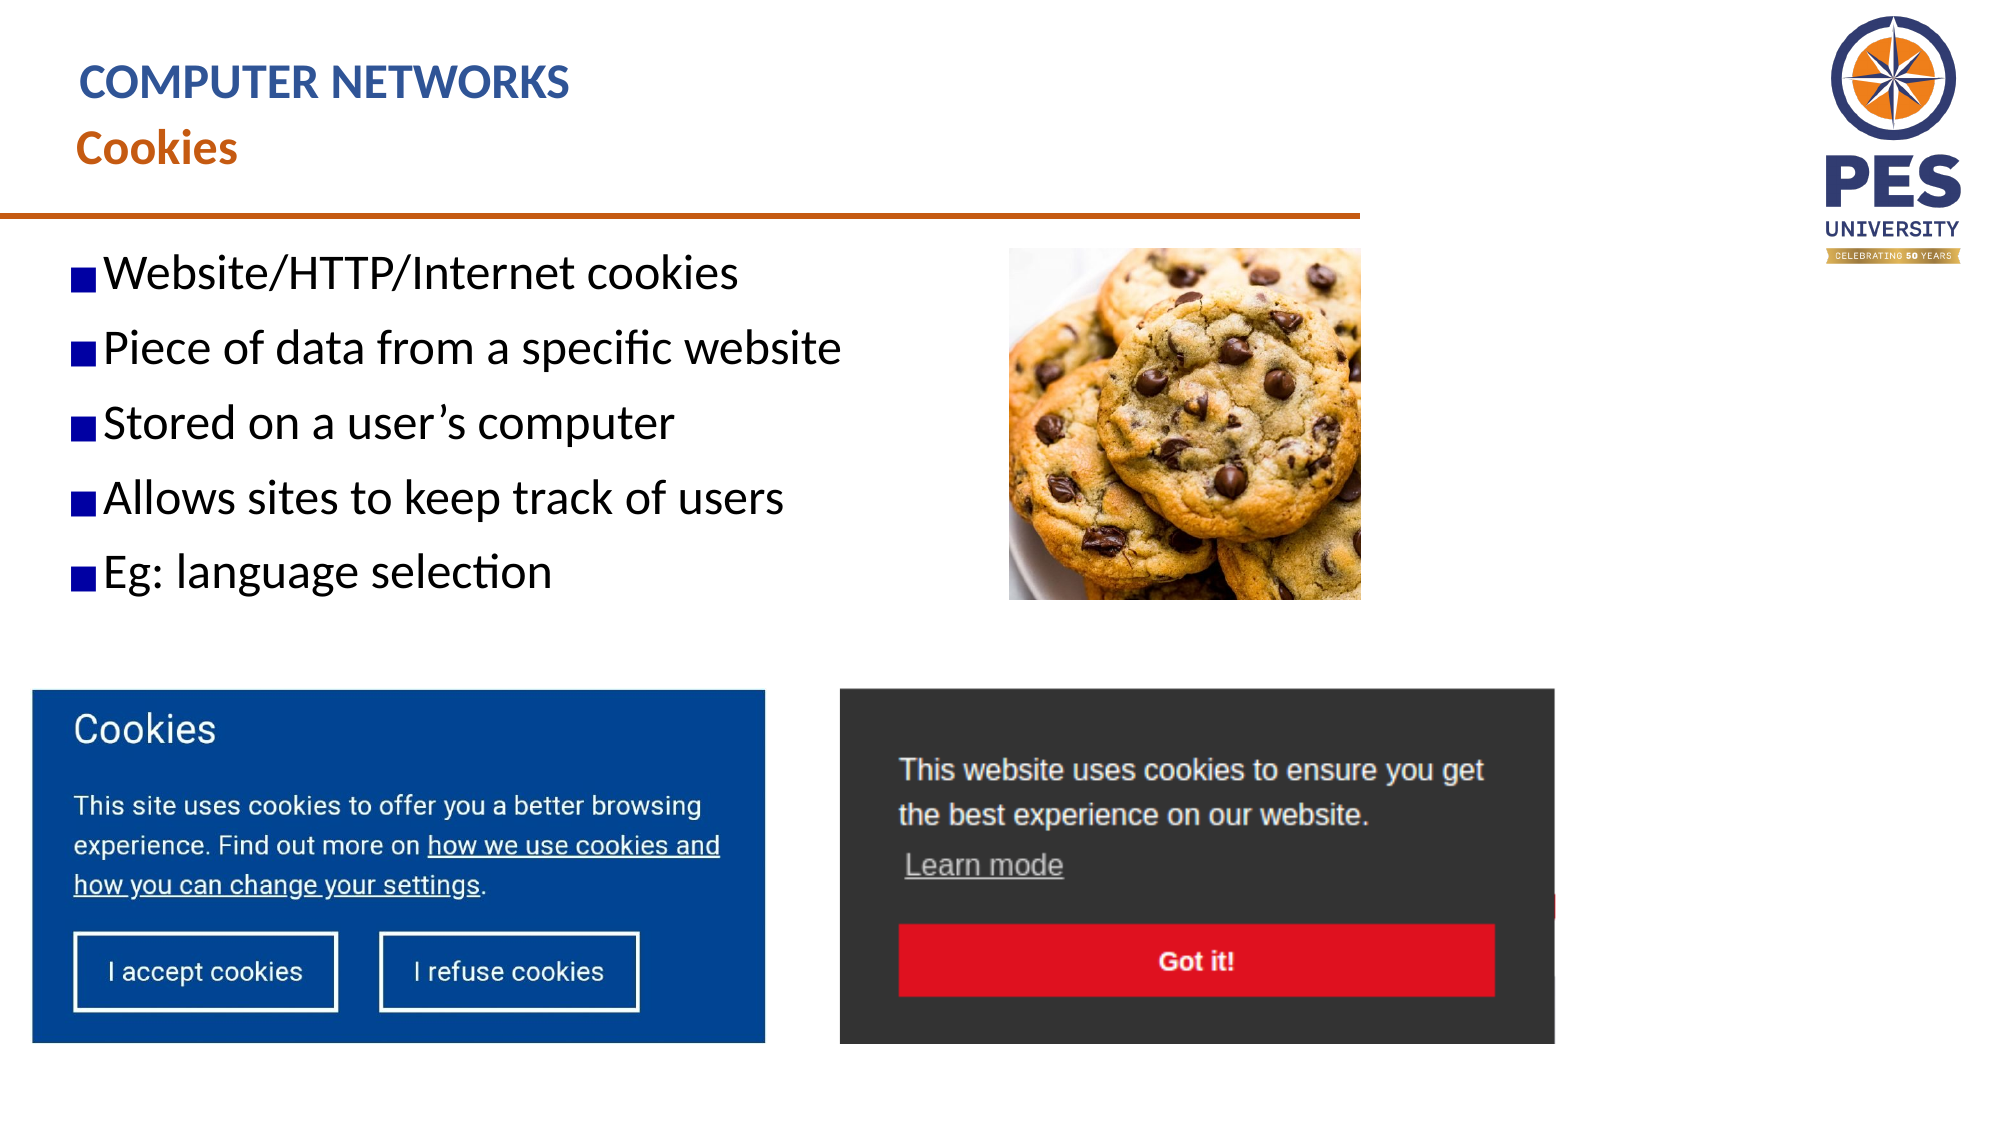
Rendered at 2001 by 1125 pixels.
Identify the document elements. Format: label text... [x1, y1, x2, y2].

picture [30, 687, 767, 1044]
picture [1826, 16, 1961, 264]
text_box Website/HTTP/Internet cookies Piece of data from a specific website Stored on a user’s computer Allows sites to keep track of users Eg: language selection [30, 238, 868, 661]
picture [839, 687, 1556, 1044]
picture [1009, 247, 1362, 600]
text_box Cookies [60, 106, 1374, 182]
text_box COMPUTER NETWORKS [64, 41, 1295, 106]
